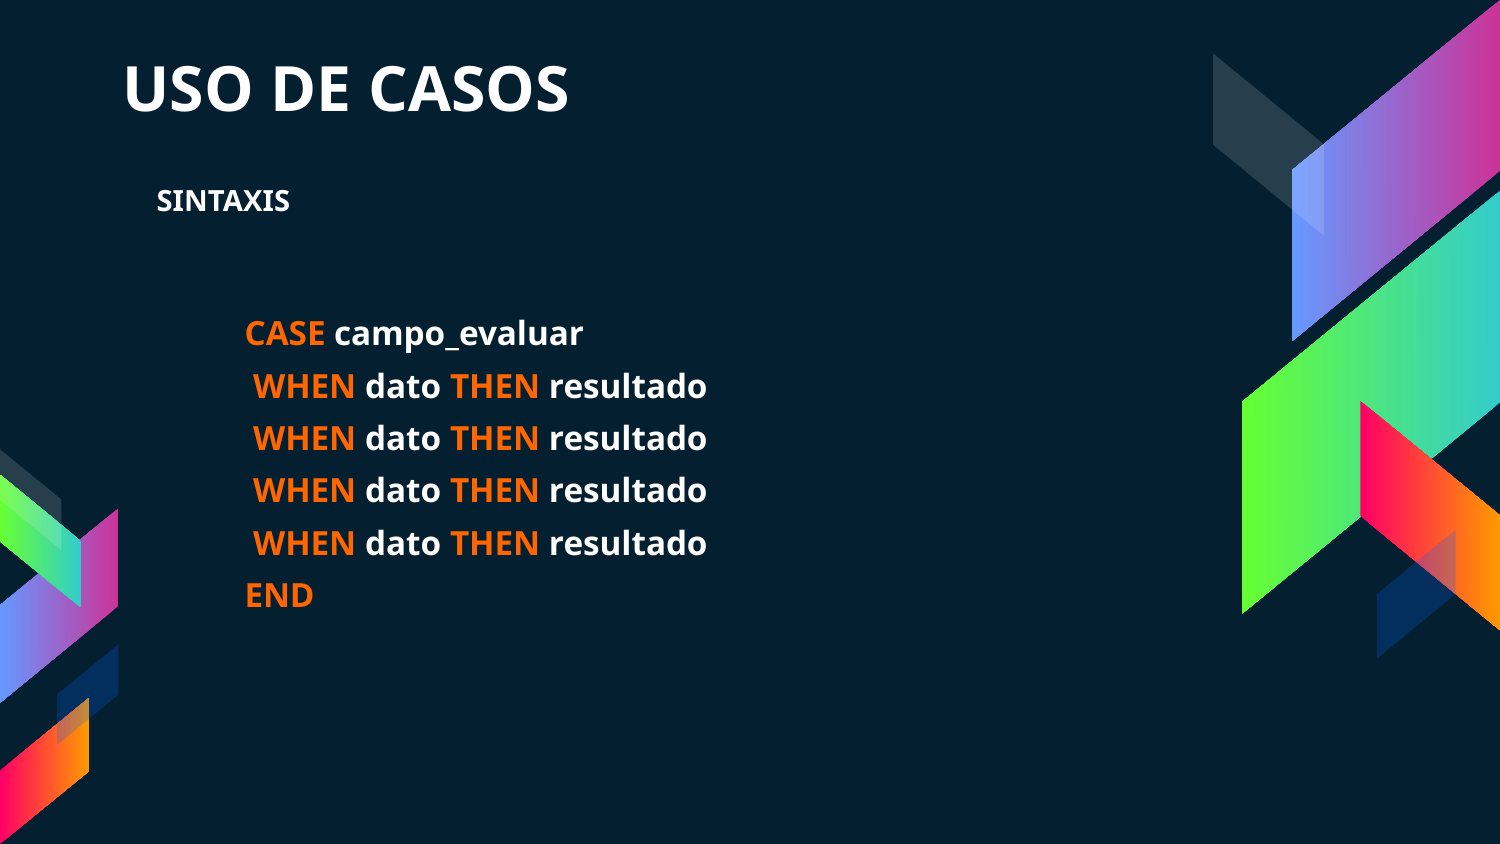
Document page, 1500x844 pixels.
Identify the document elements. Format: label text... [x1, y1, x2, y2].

text_box SINTAXIS [141, 167, 1010, 253]
title USO DE CASOS [108, 34, 1149, 139]
text_box CASE campo_evaluar WHEN dato THEN resultado WHEN dato THEN resultado WHEN dato THEN resultado WHEN dato THEN resultado END [229, 297, 1271, 447]
